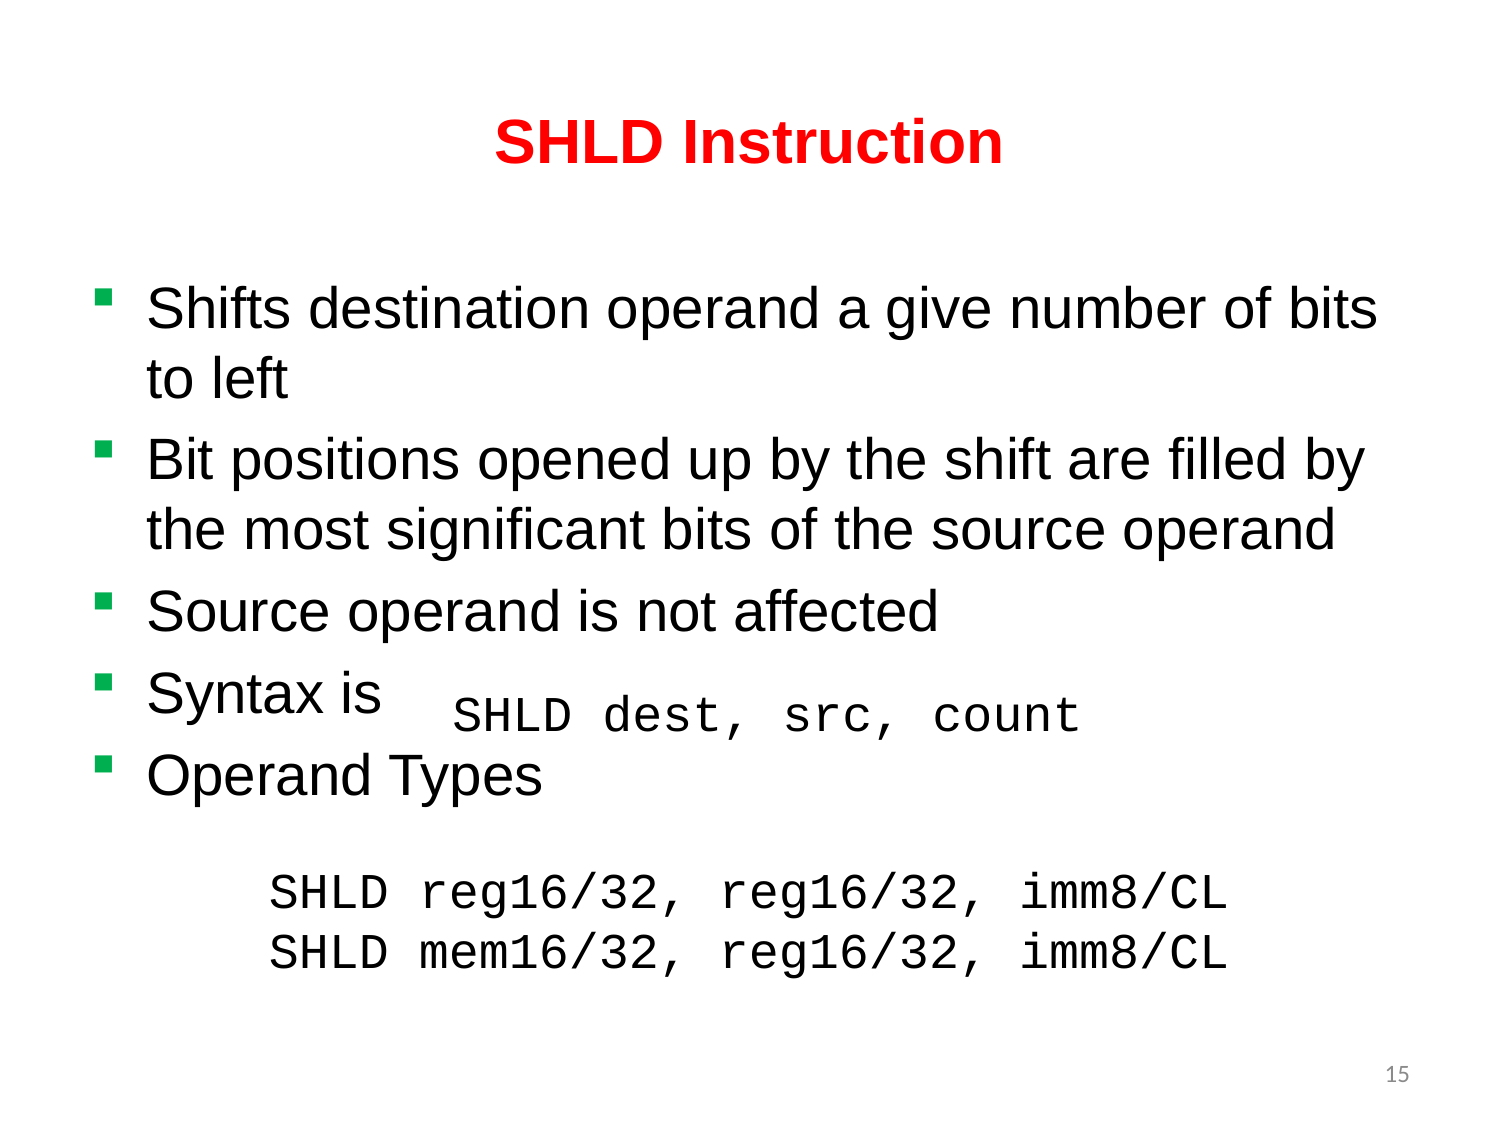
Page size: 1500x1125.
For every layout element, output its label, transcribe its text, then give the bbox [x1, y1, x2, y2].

title SHLD Instruction [75, 45, 1425, 233]
slide_number 15 [1074, 1042, 1425, 1103]
text_box SHLD dest, src, count [437, 674, 1098, 749]
text_box SHLD reg16/32, reg16/32, imm8/CL SHLD mem16/32, reg16/32, imm8/CL [253, 851, 1244, 986]
list Shifts destination operand a give number of bits to left Bit positions opened up by the shift are filled by the most significant bits of the source operand Source operand is not affected Syntax is Operand Types [75, 262, 1425, 1005]
